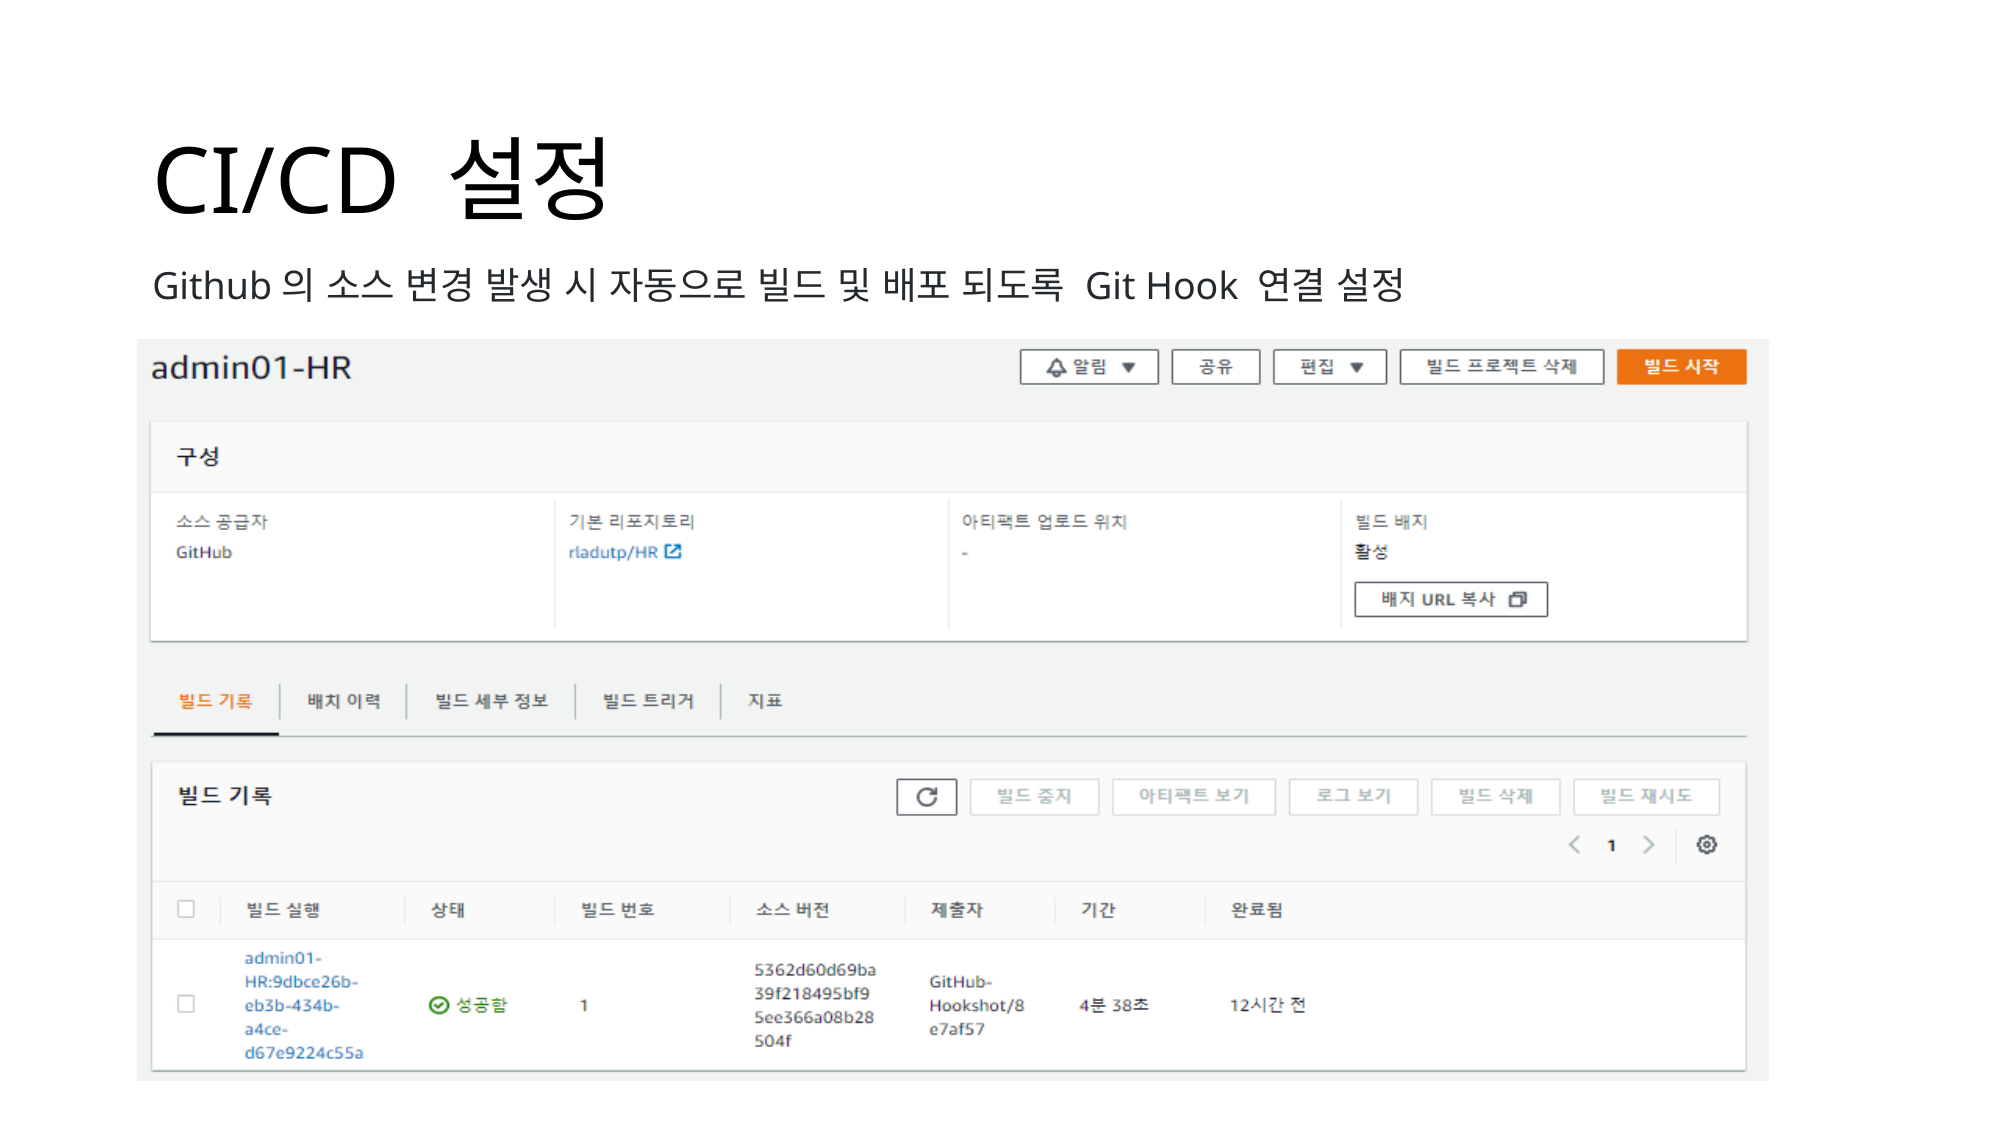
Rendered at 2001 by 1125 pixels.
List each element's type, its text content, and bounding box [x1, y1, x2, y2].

title CI/CD 설정 [137, 59, 1863, 254]
text_box Github의 소스 변경 발생 시 자동으로 빌드 및 배포 되도록 Git Hook 연결 설정 [137, 254, 1922, 314]
picture [137, 339, 1769, 1081]
